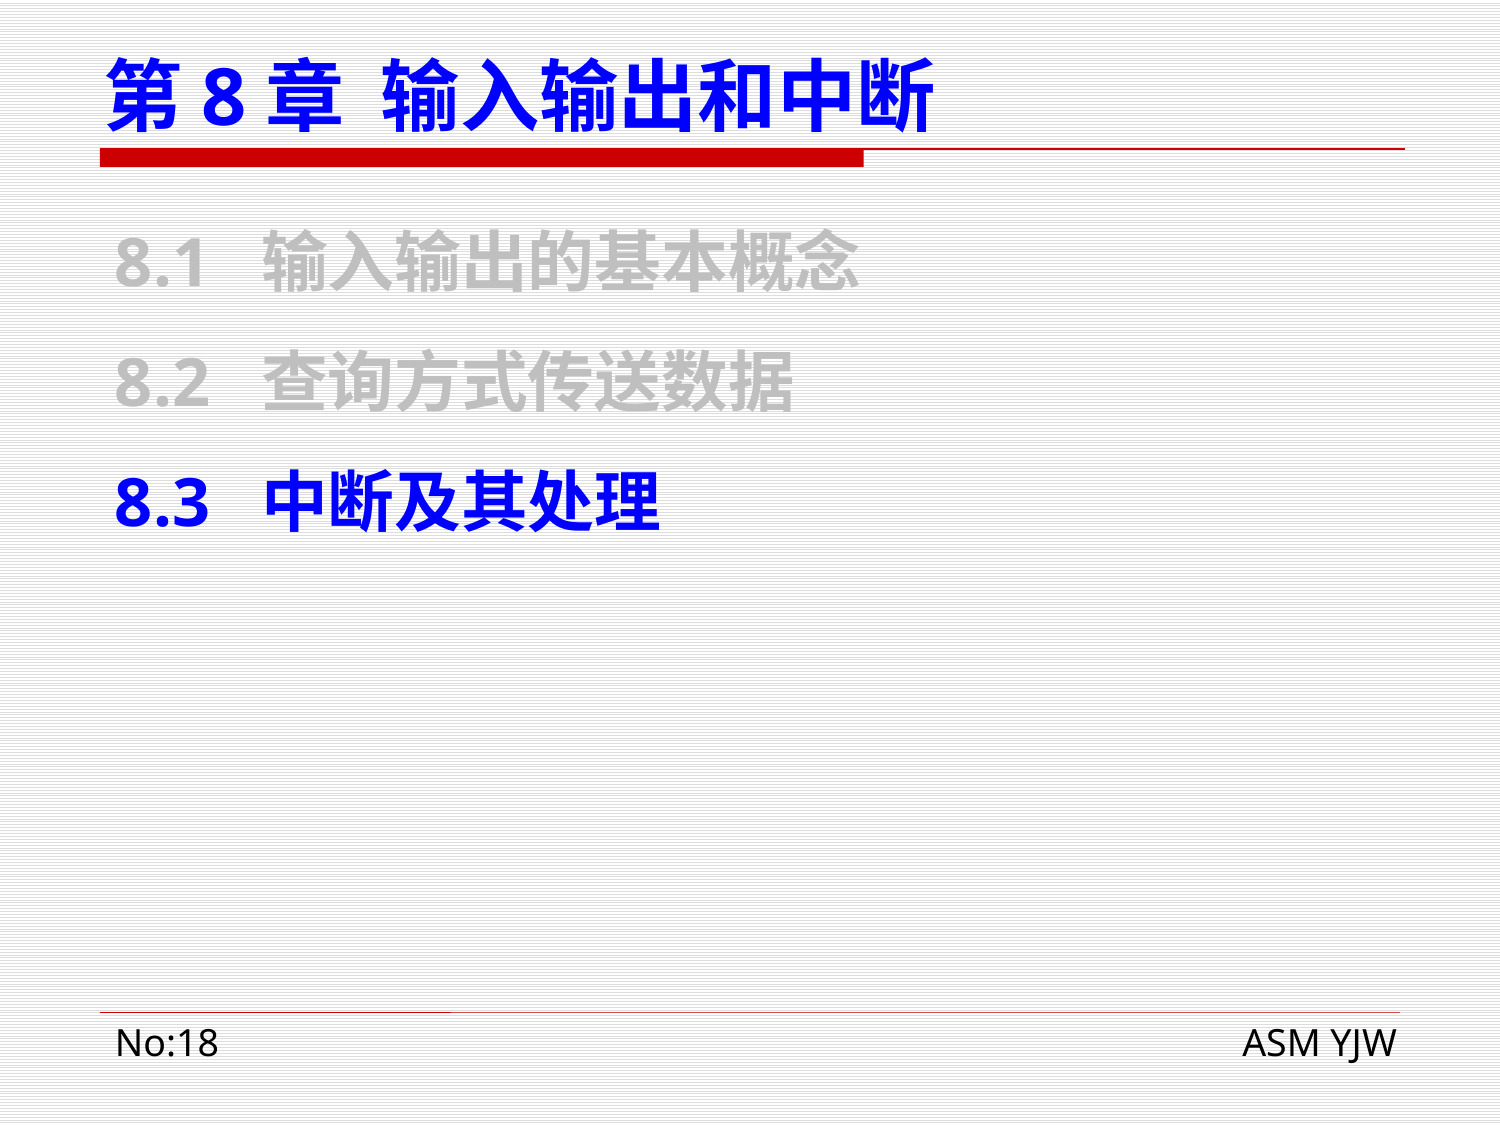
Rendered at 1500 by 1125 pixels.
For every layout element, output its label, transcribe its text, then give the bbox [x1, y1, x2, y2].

title 第8章 输入输出和中断 [88, 42, 1448, 149]
text_box 8.1 输入输出的基本概念 8.2 查询方式传送数据 8.3 中断及其处理 [100, 172, 1400, 548]
text_box No:18 [100, 1011, 550, 1072]
